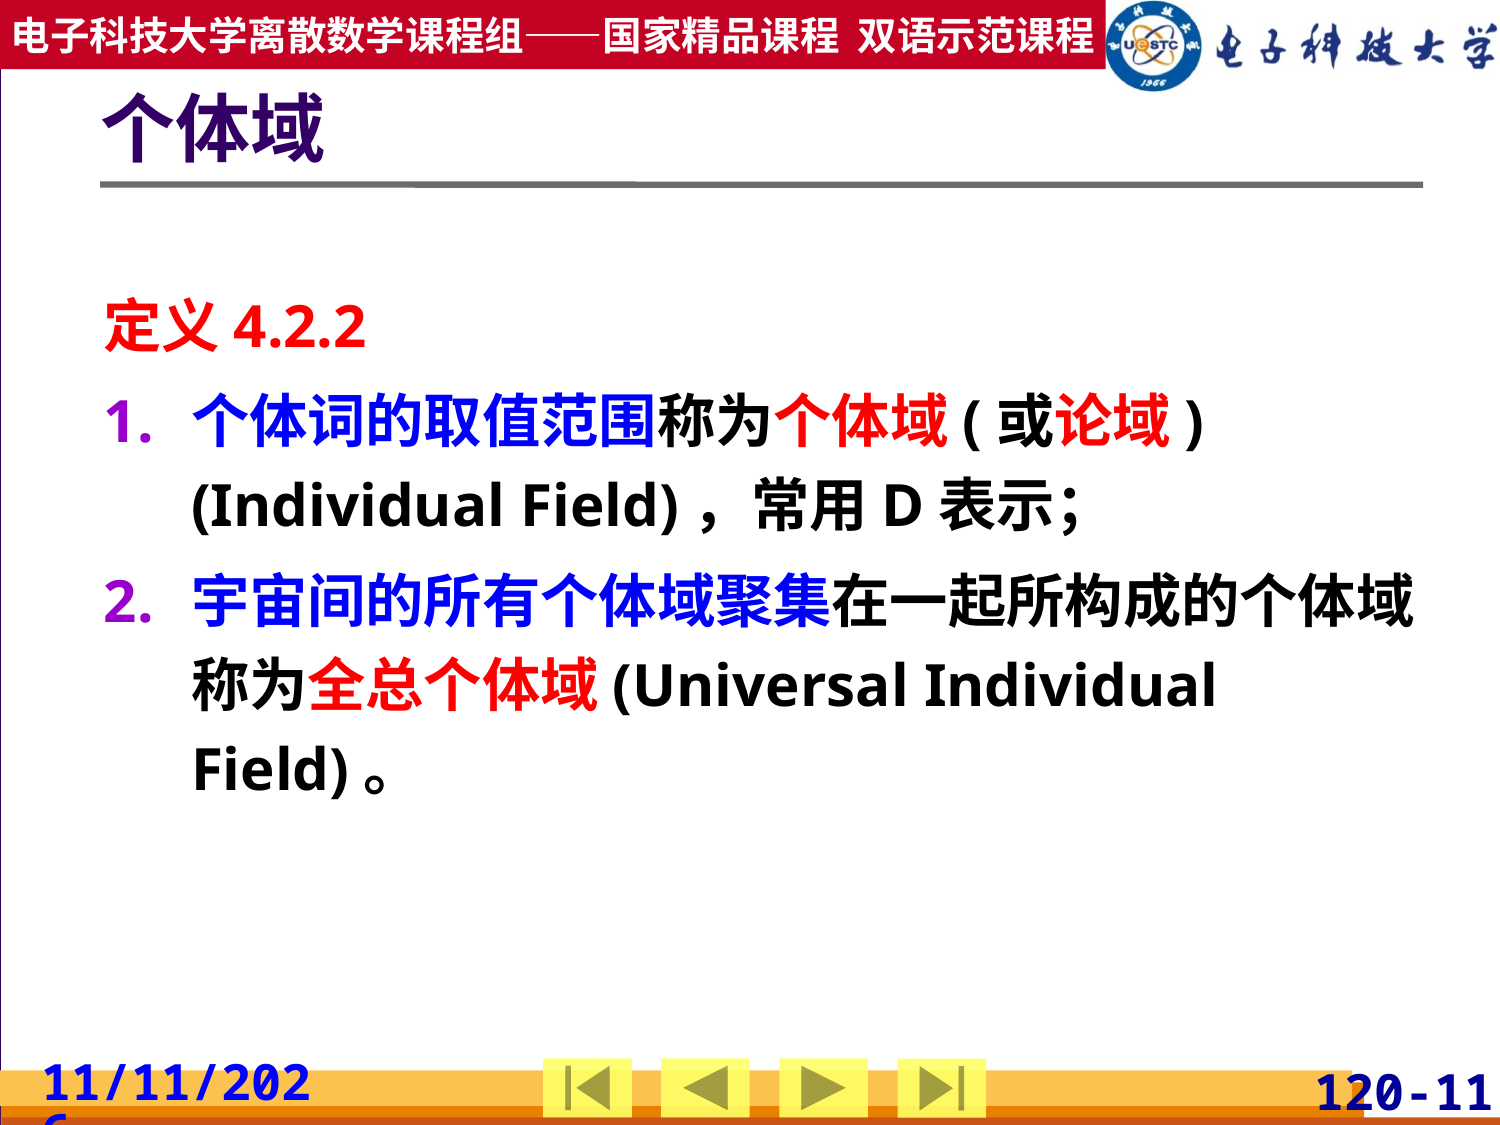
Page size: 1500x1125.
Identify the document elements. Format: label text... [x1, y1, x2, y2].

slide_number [40, 1050, 325, 1111]
picture [1106, 0, 1500, 93]
title 个体域 [100, 56, 1424, 208]
list 定义4.2.2 个体词的取值范围称为个体域(或论域) (Individual Field)，常用D表示； 宇宙间的所有个体域聚集在一起所构成的个体域称为全总个体域(Universal Individual Field)。 [88, 267, 1436, 816]
